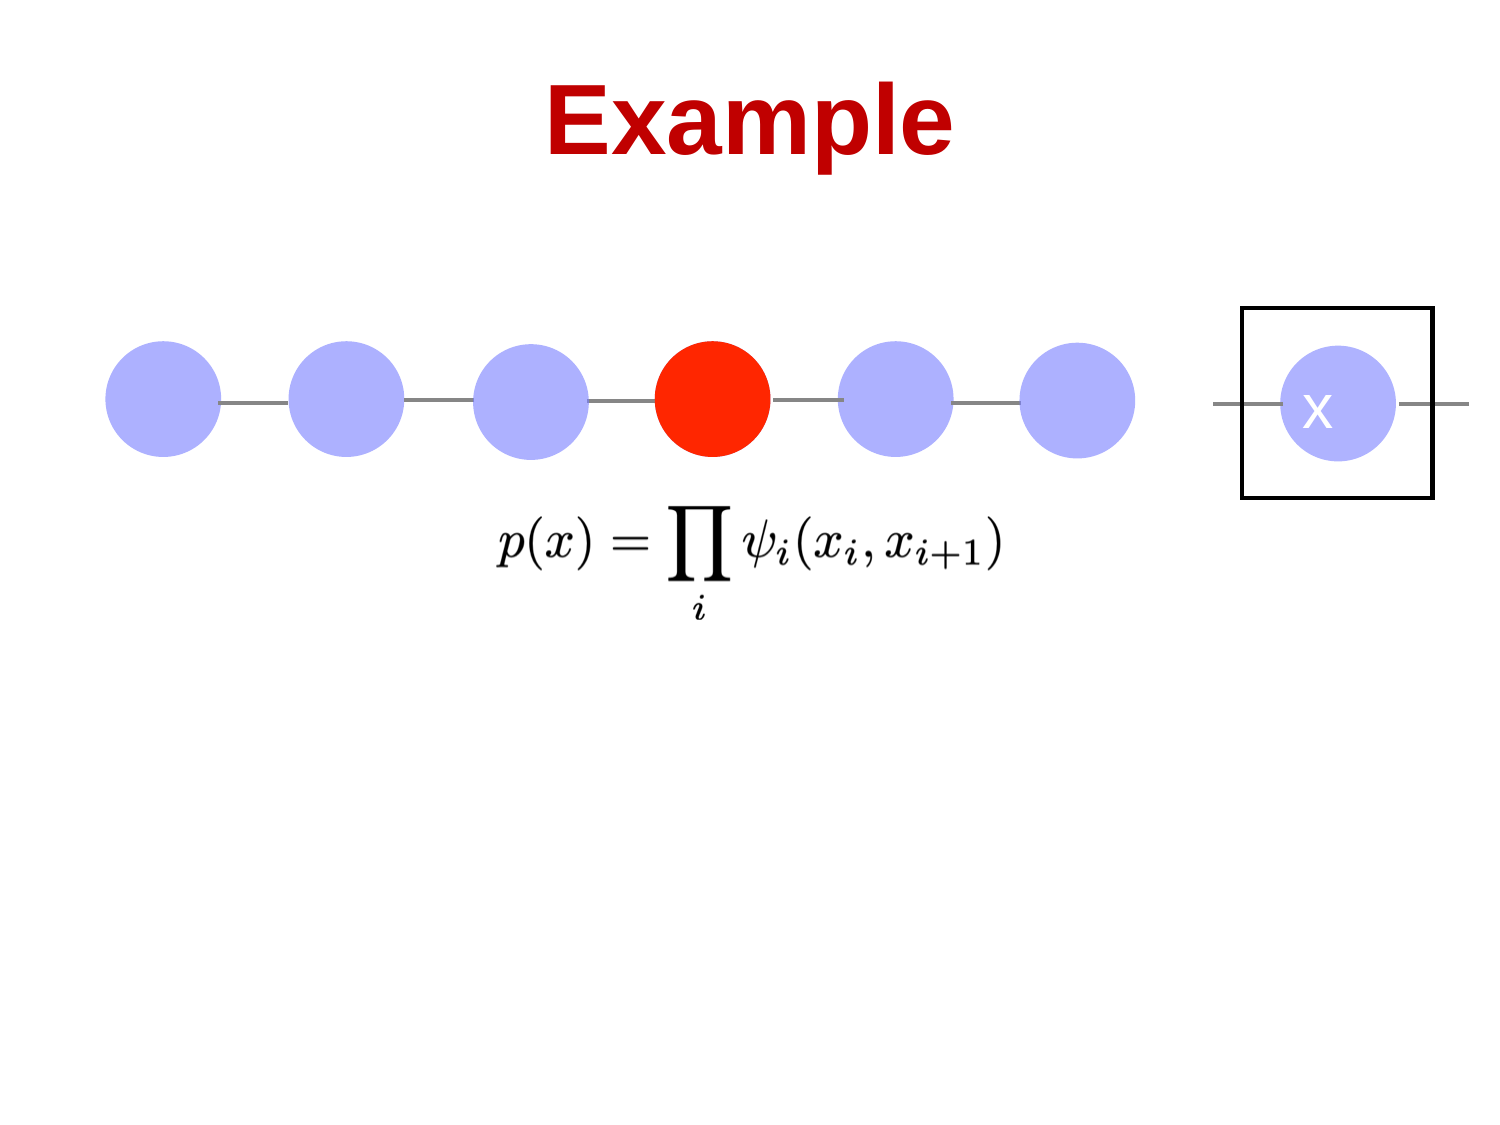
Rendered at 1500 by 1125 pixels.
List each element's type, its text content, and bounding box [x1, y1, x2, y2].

title Example [0, 17, 1500, 211]
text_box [105, 307, 1470, 620]
